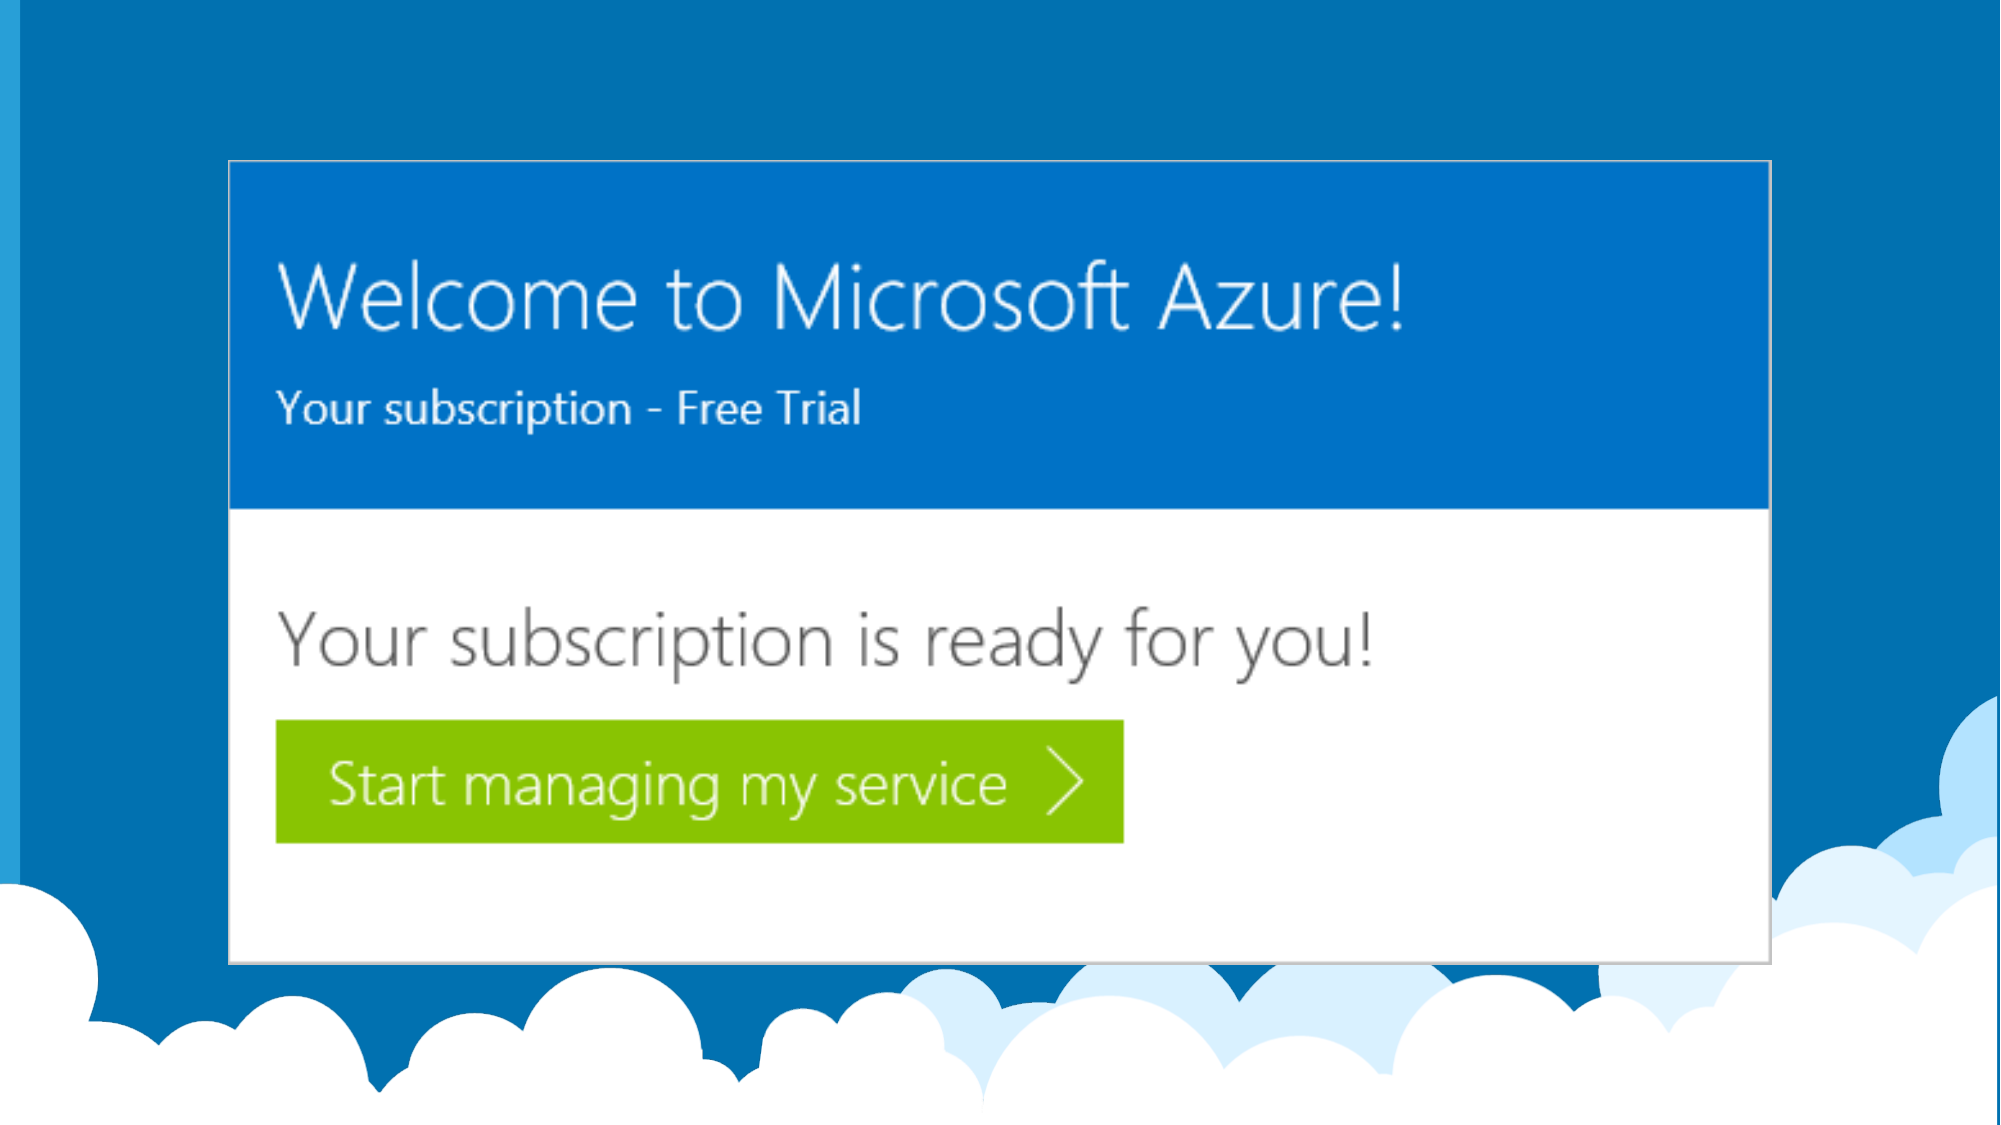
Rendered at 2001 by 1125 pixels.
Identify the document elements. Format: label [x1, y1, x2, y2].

picture [0, 160, 1998, 1125]
